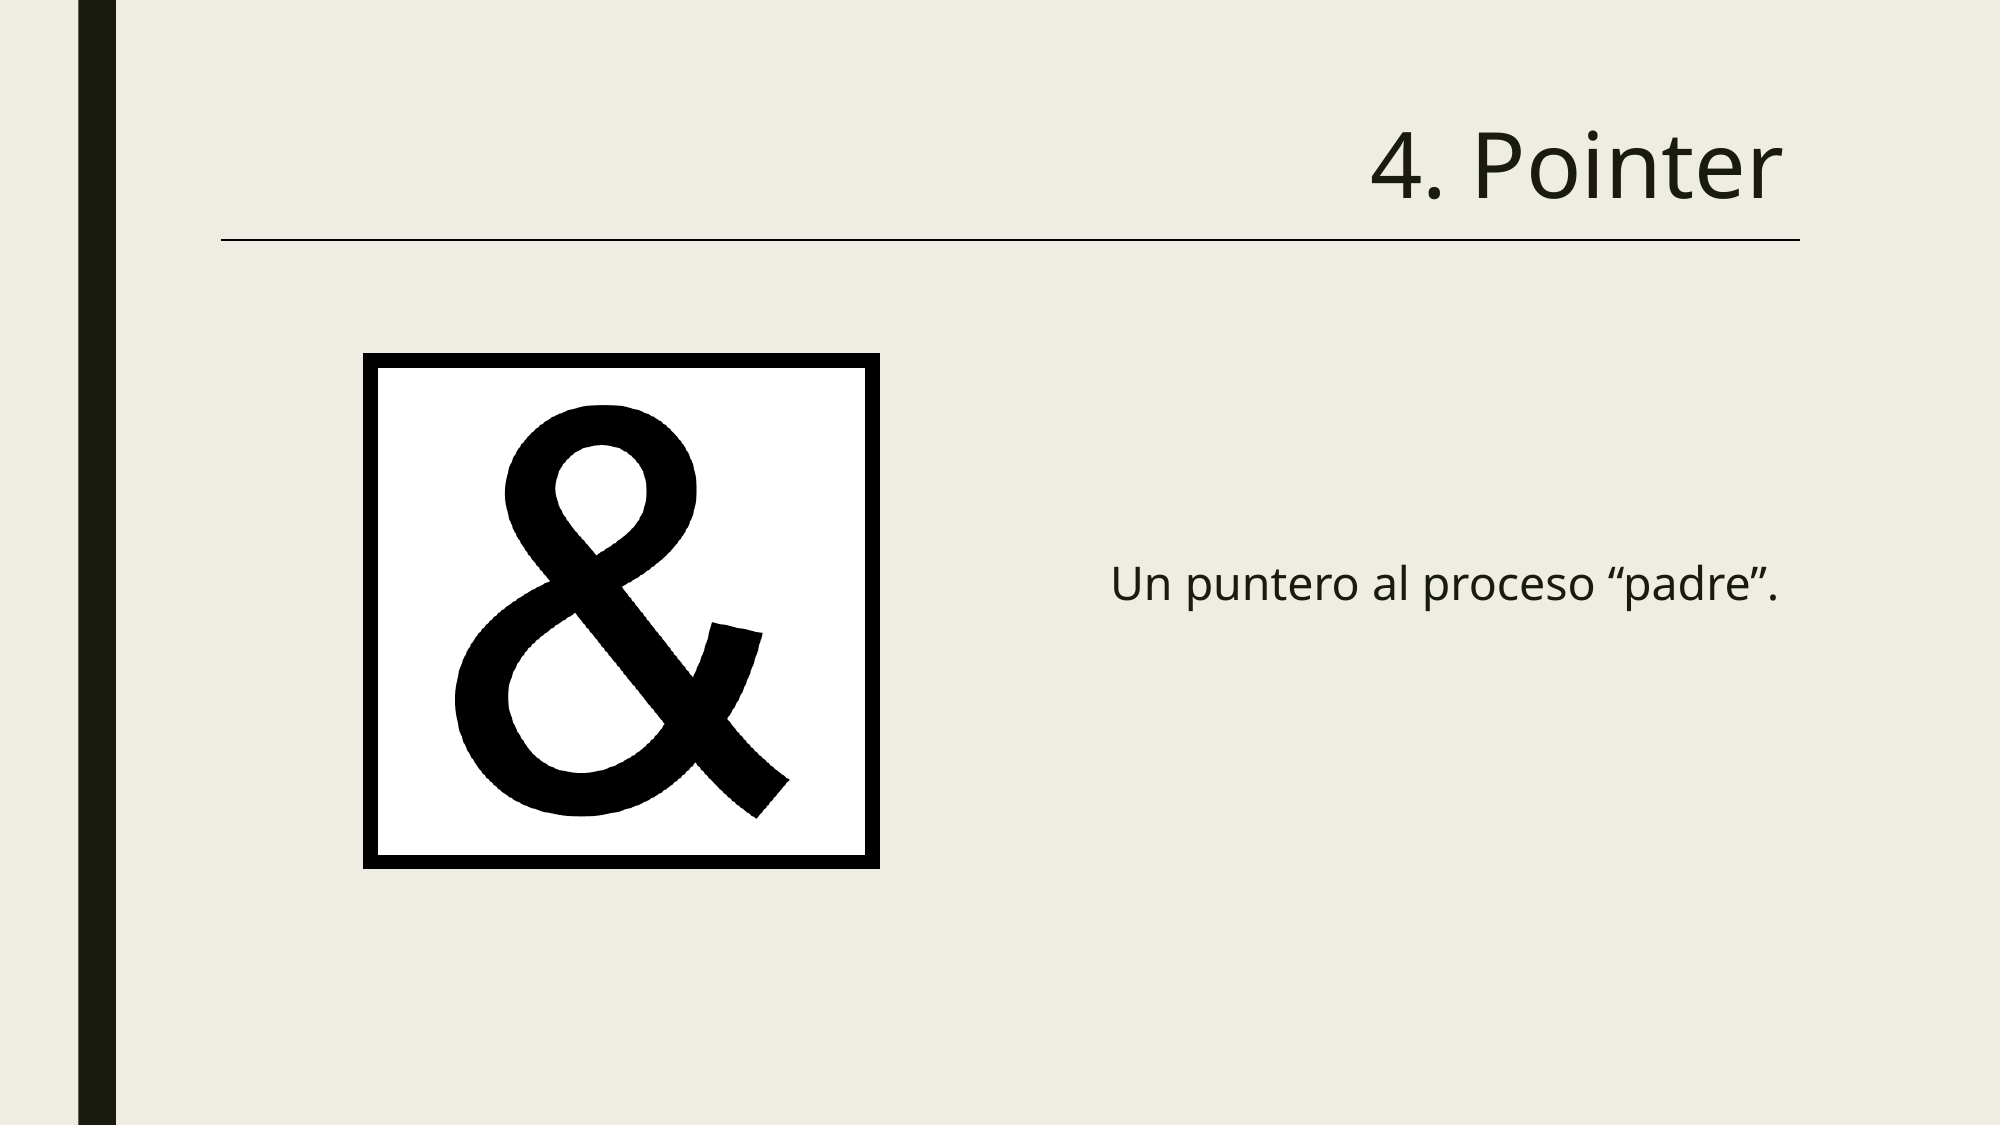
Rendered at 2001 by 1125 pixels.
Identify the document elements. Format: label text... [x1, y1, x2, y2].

picture [377, 367, 866, 855]
title 4. Pointer [225, 112, 1800, 239]
list Un puntero al proceso “padre”. [1095, 551, 1800, 672]
